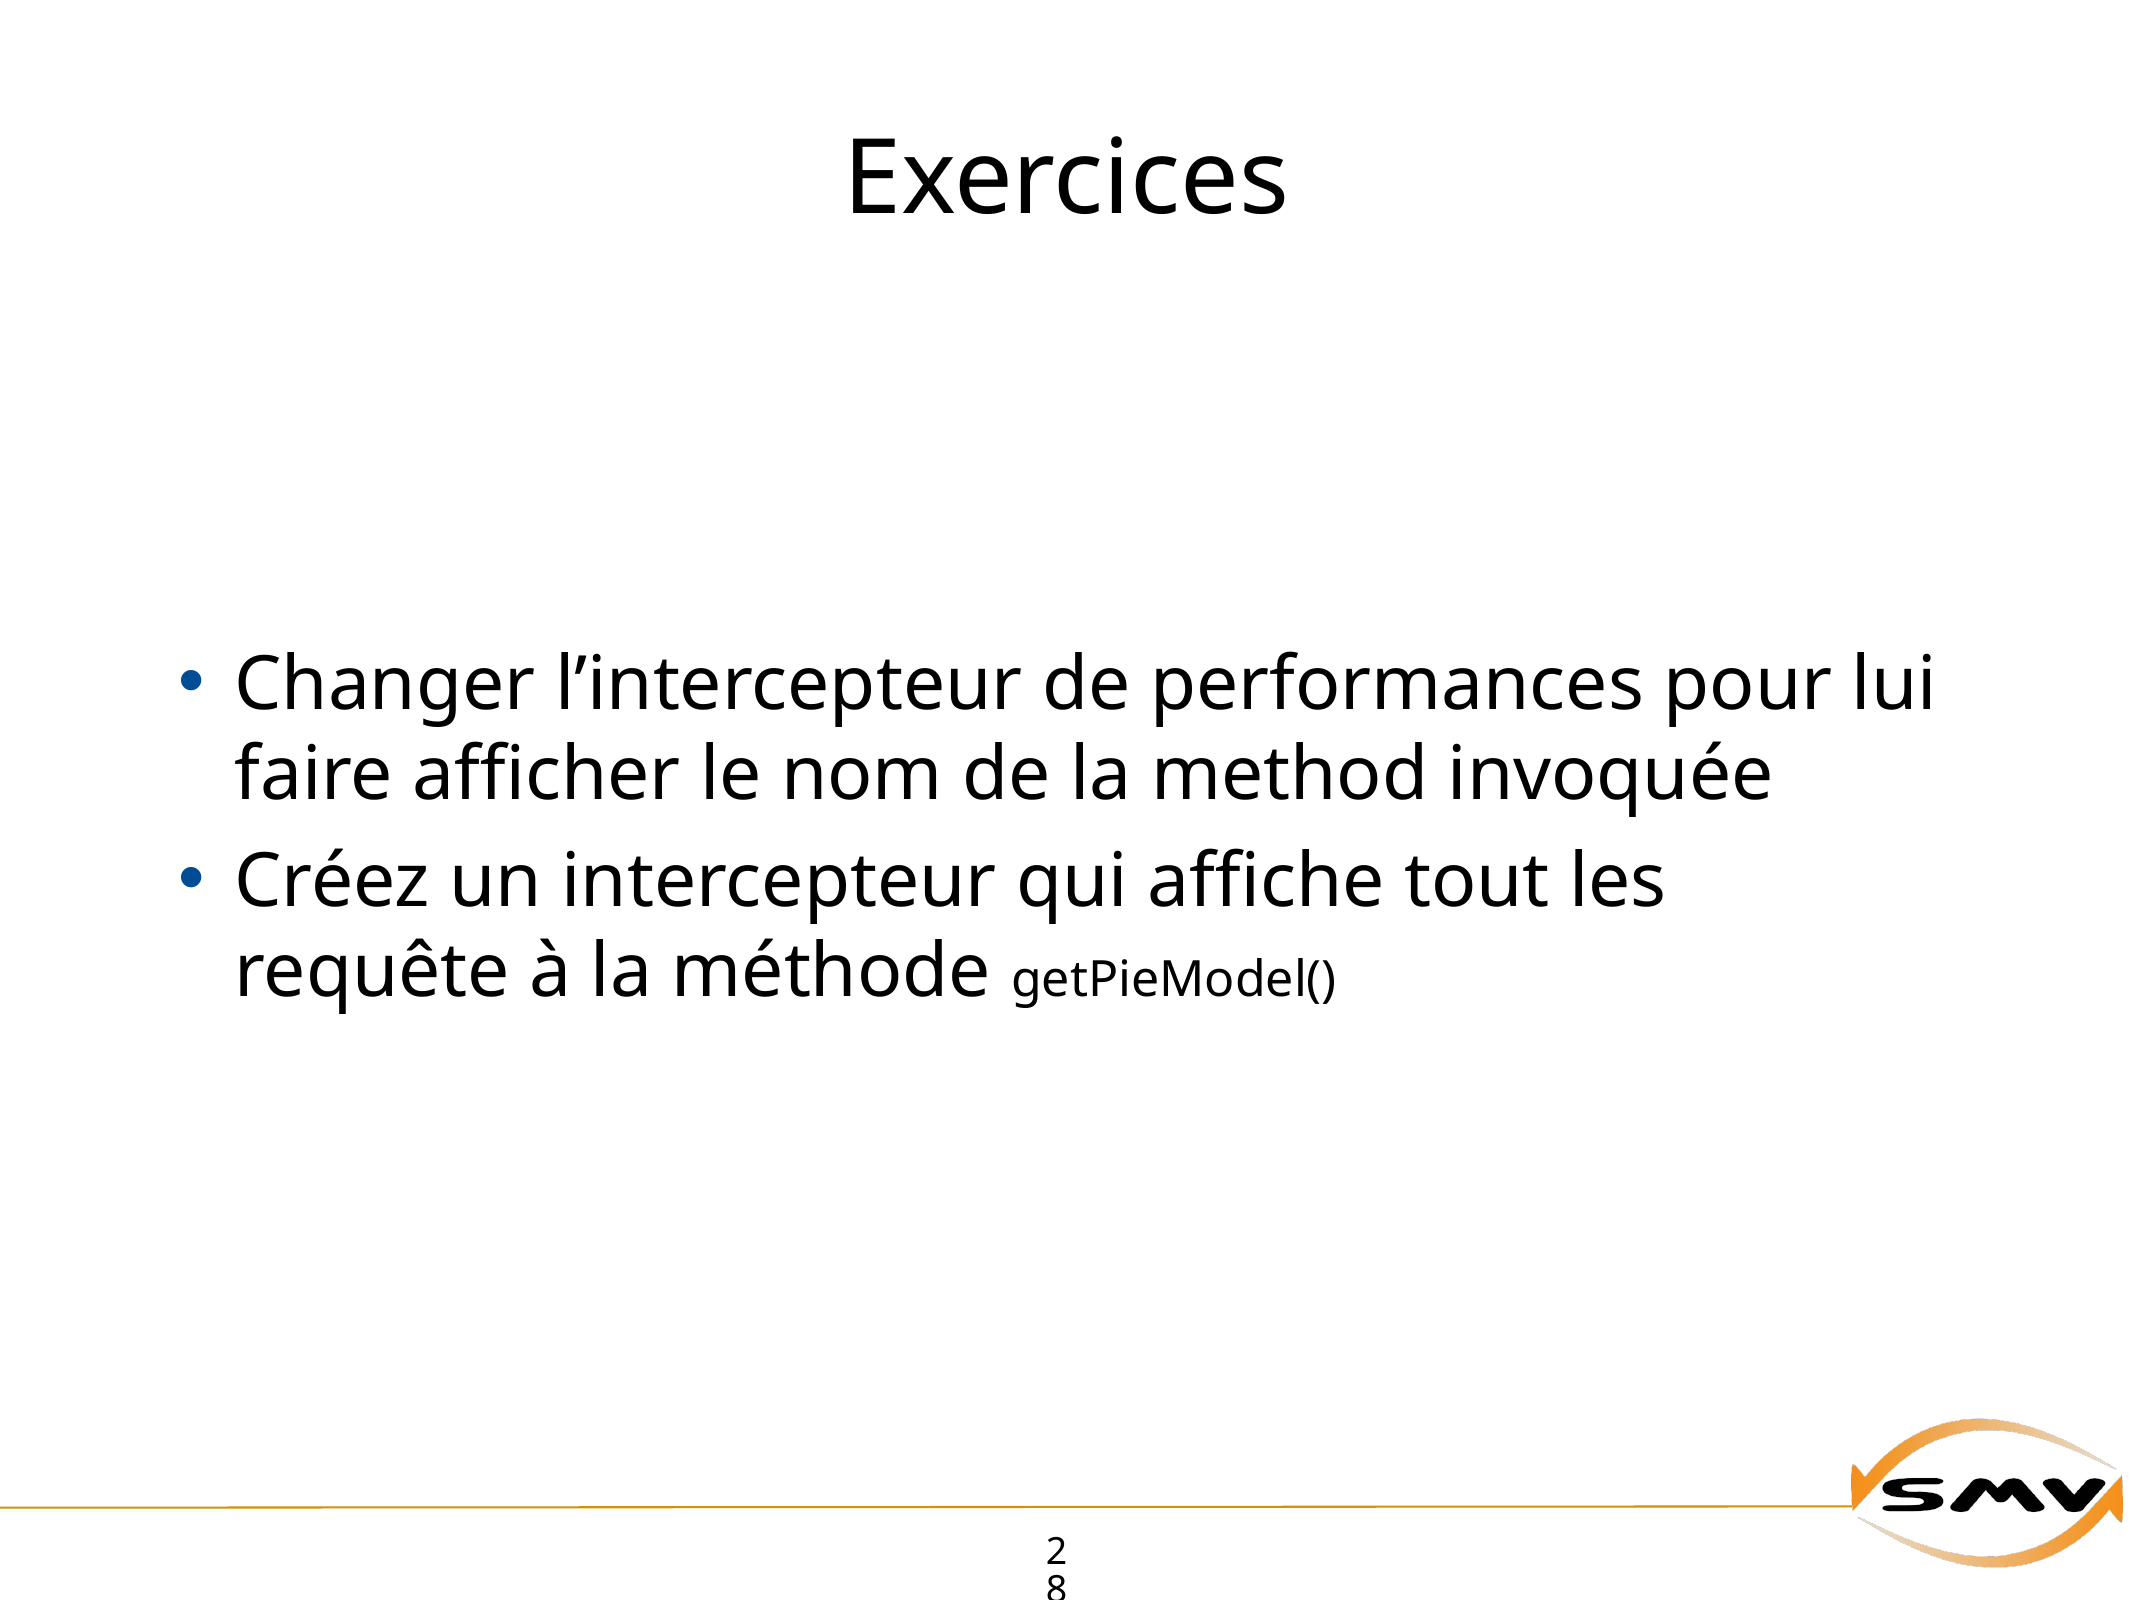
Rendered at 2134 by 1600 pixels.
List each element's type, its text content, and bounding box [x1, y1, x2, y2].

slide_number 28 [1036, 1518, 1095, 1580]
picture [1851, 1416, 2123, 1588]
text_box Changer l’intercepteur de performances pour lui faire afficher le nom de la method invoquée Créez un intercepteur qui affiche tout les requête à la méthode getPieModel() [169, 531, 1960, 1115]
title Exercices [207, 41, 1926, 303]
